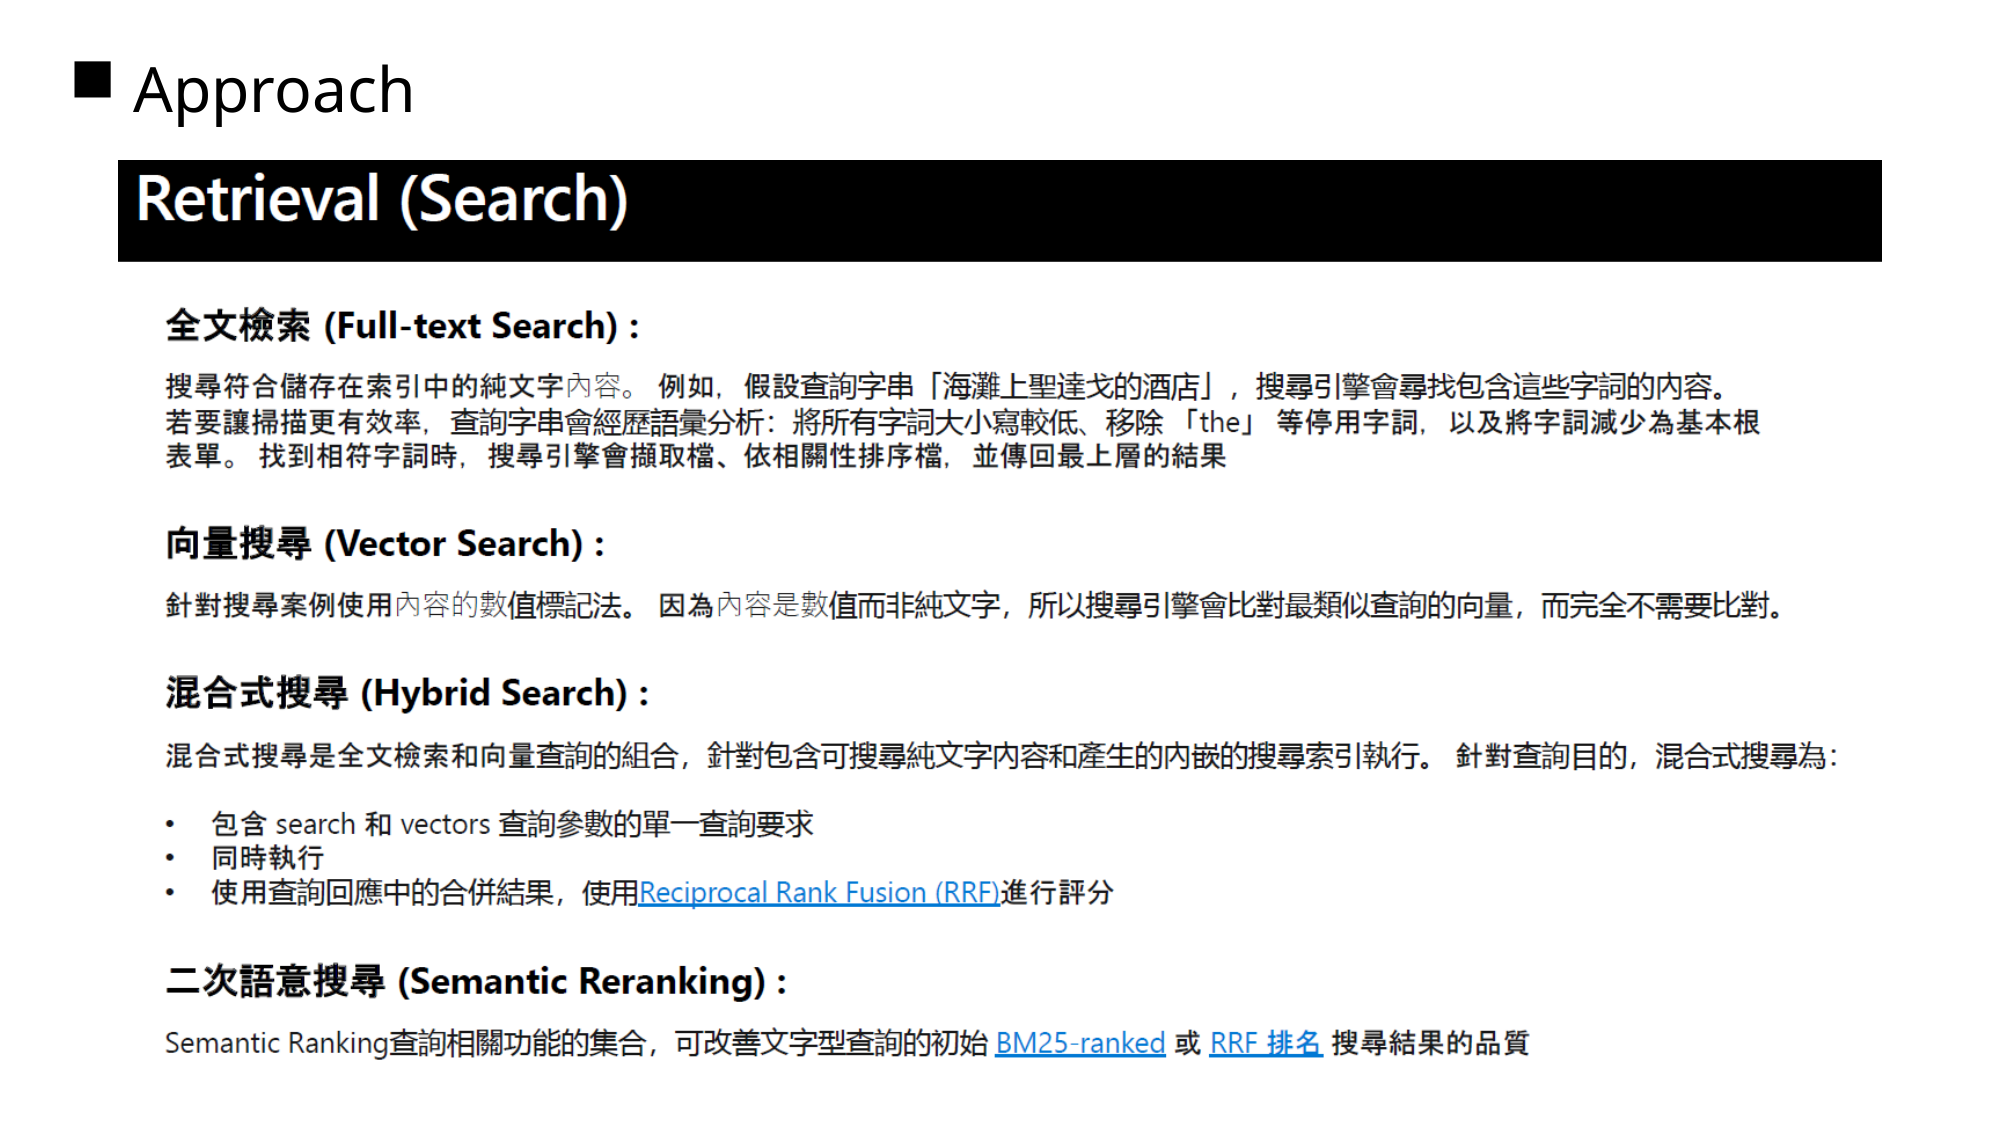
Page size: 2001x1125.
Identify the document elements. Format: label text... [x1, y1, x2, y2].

picture [118, 159, 1882, 1084]
text_box Approach [54, 42, 1950, 133]
